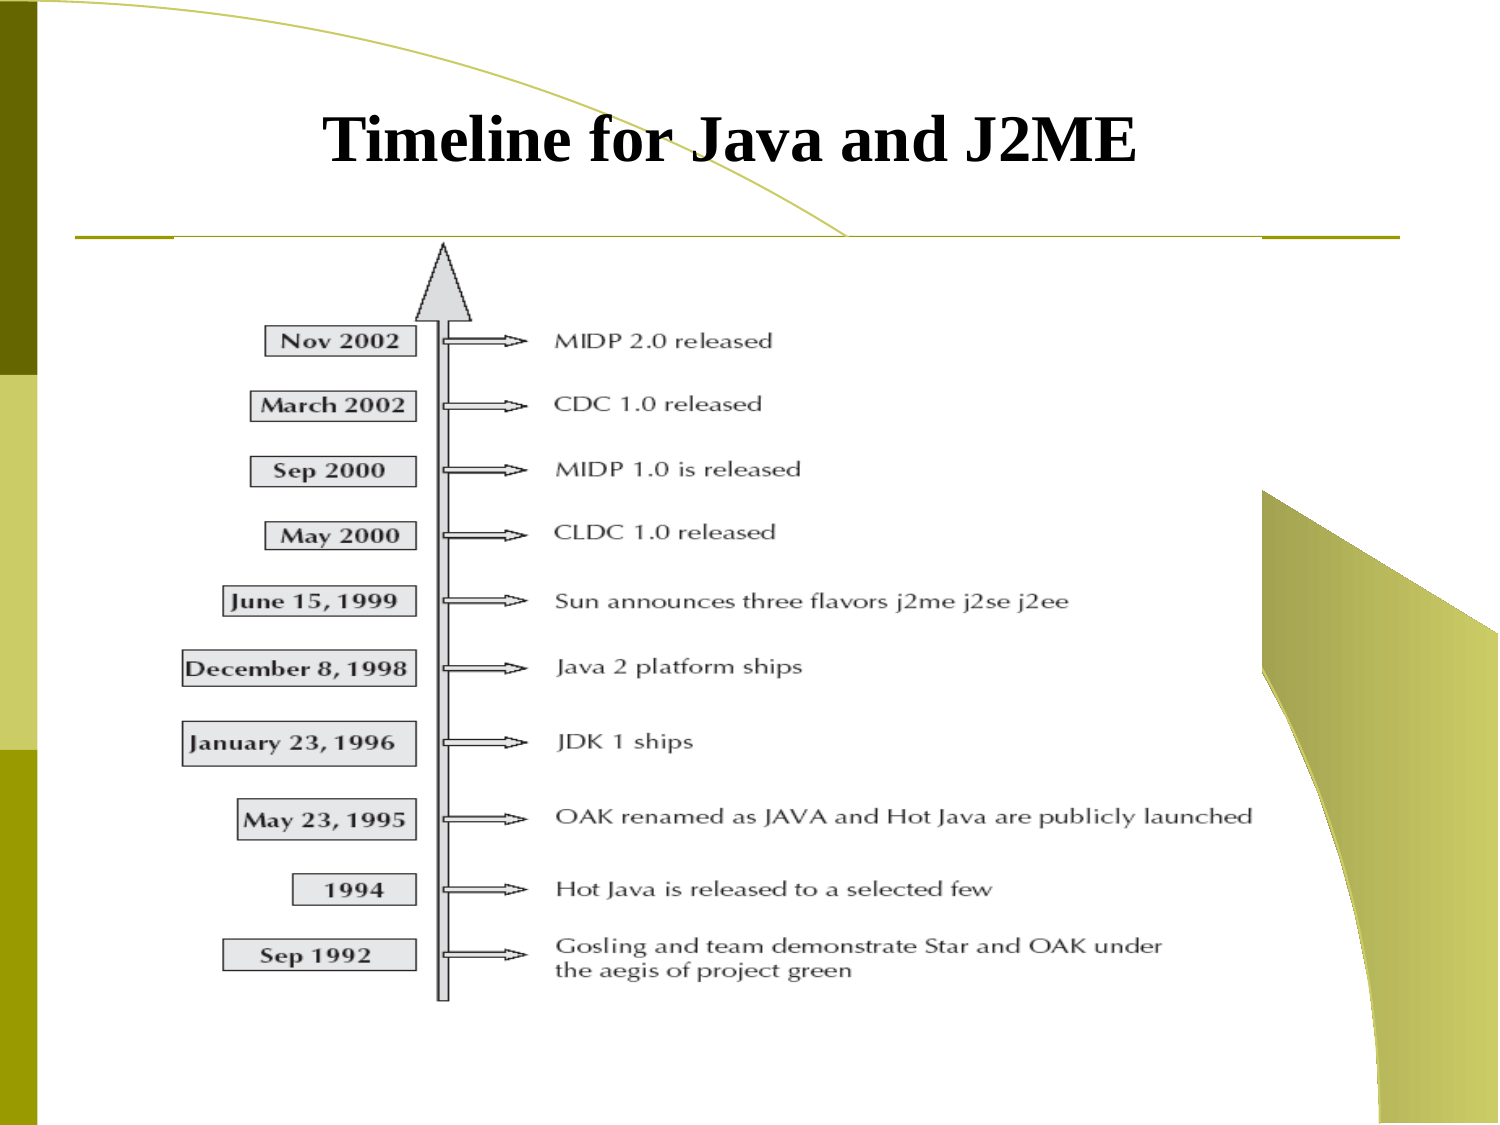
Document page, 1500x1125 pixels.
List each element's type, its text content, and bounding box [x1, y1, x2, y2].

text_box Timeline for Java and J2ME [62, 87, 1400, 183]
picture [174, 237, 1262, 1016]
